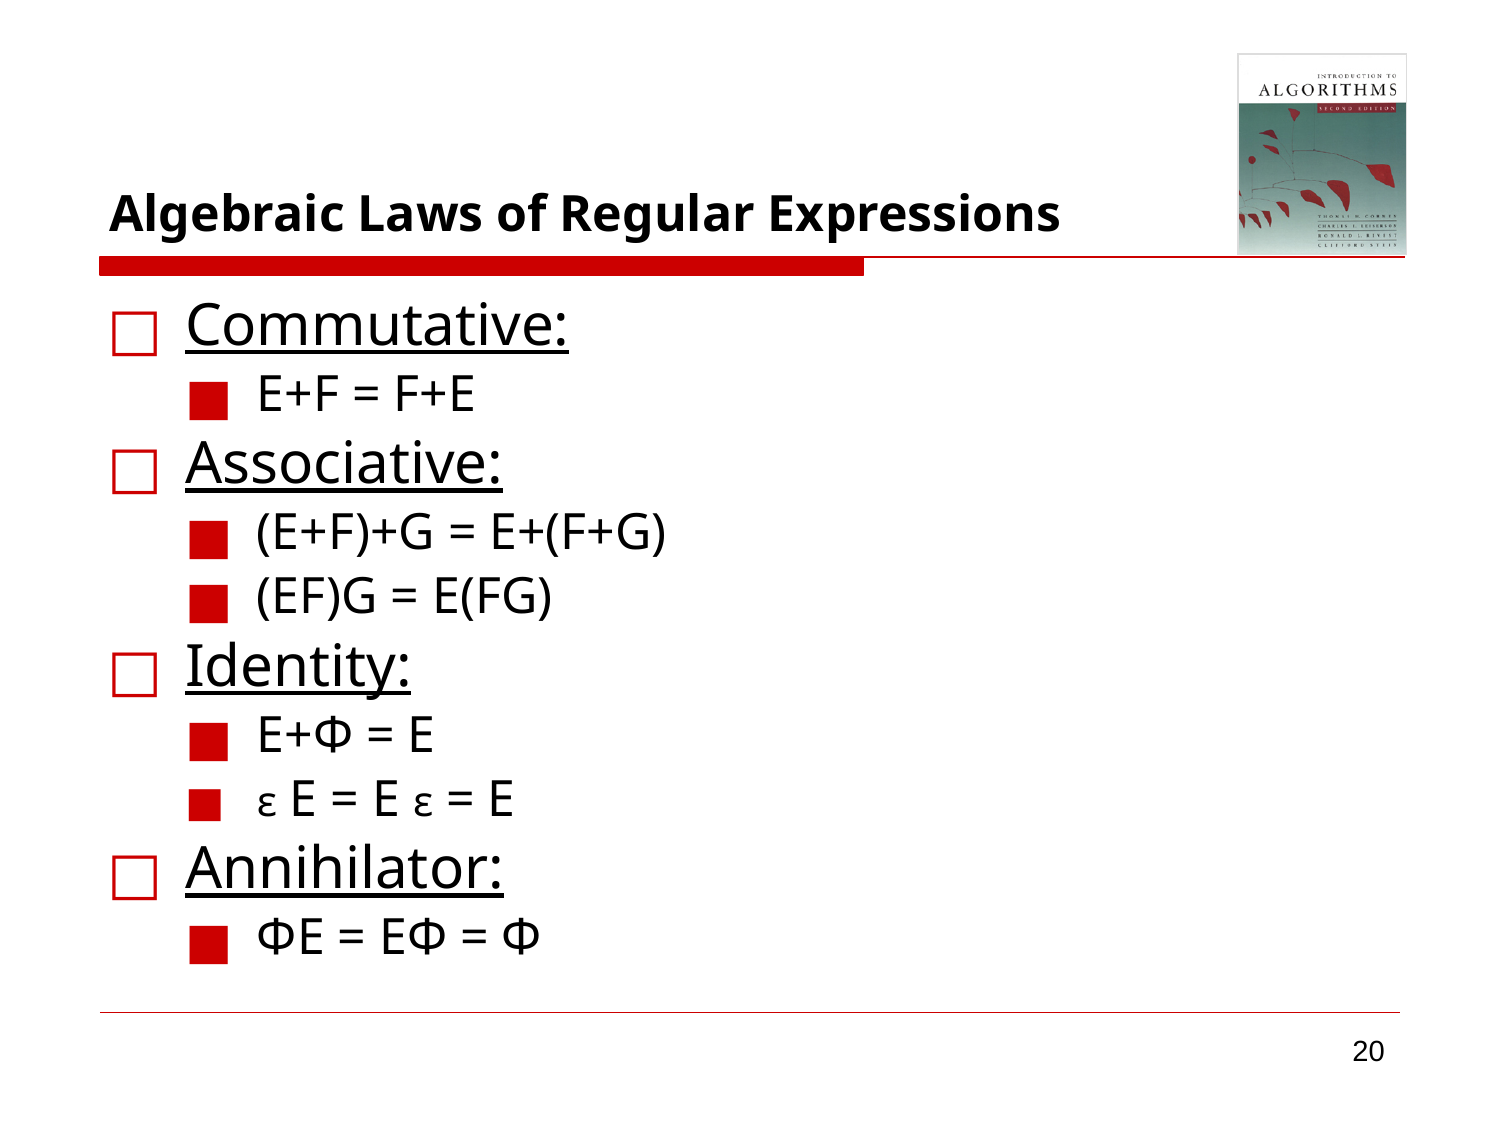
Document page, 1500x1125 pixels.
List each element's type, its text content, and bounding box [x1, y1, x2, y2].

picture [1239, 250, 1406, 254]
title Algebraic Laws of Regular Expressions [94, 50, 1407, 250]
list Commutative: E+F = F+E Associative: (E+F)+G = E+(F+G) (EF)G = E(FG) Identity: E+Φ = E ε E = E ε = E Annihilator: ΦE = EΦ = Φ [92, 287, 1406, 988]
text_box 20 [1074, 1024, 1400, 1103]
